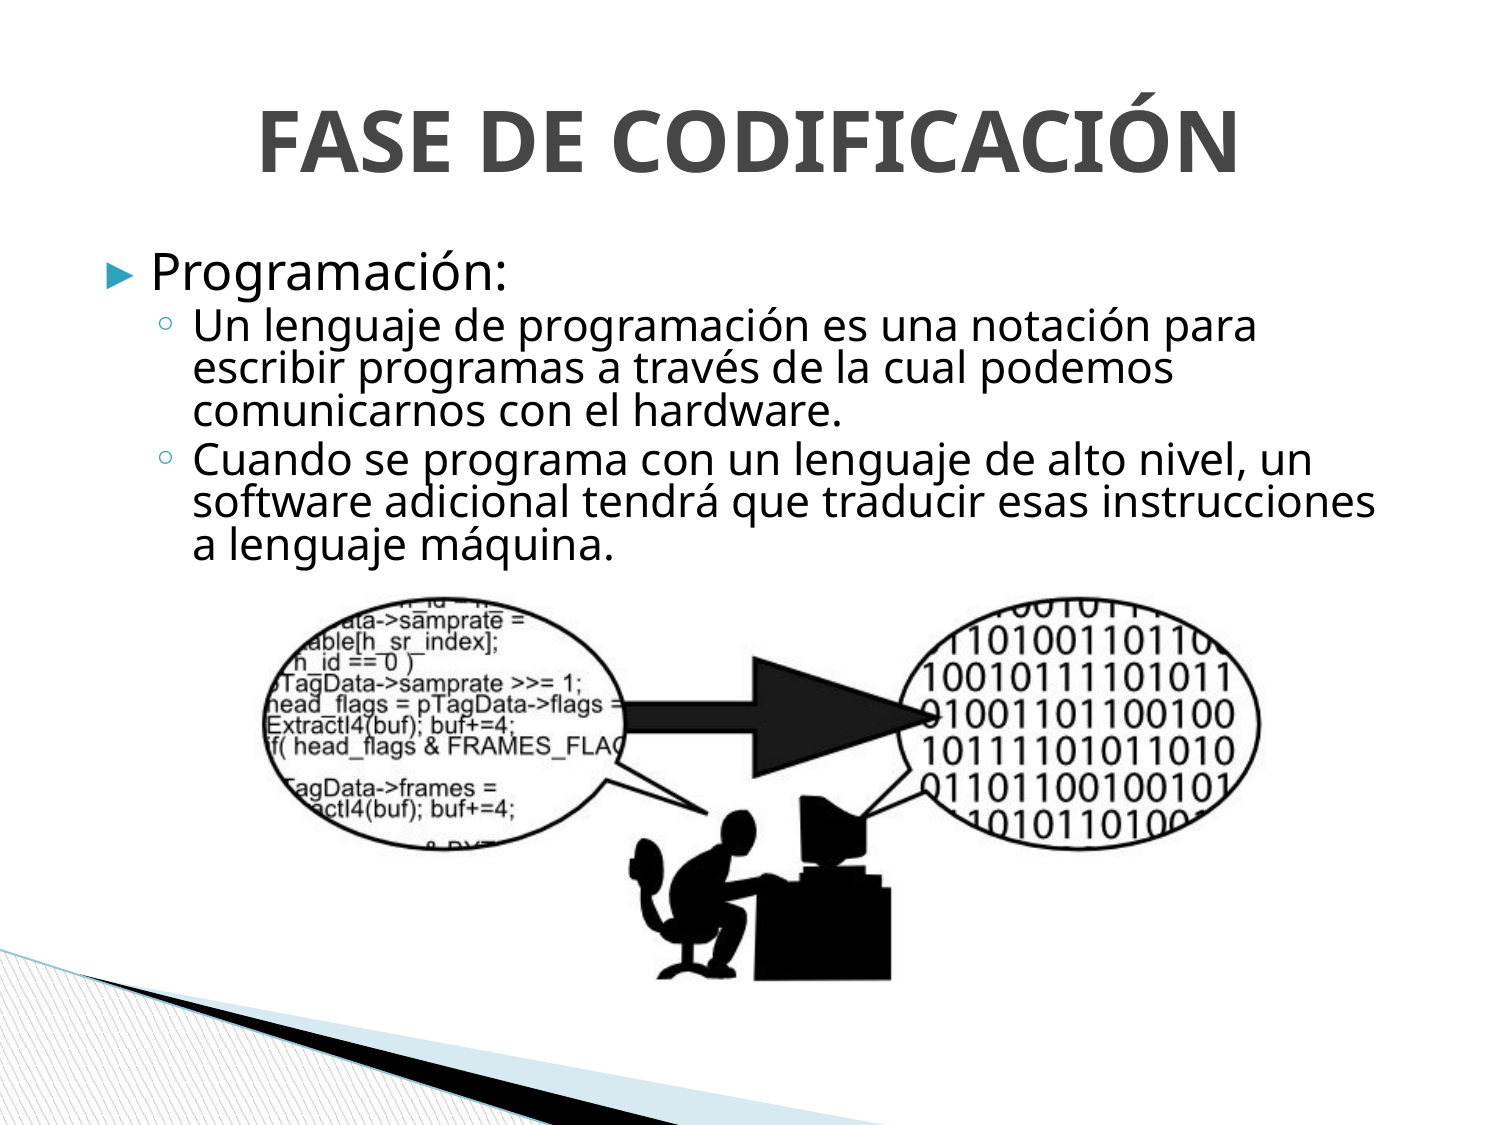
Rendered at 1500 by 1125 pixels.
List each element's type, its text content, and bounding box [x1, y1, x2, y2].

list Programación: Un lenguaje de programación es una notación para escribir programas a través de la cual podemos comunicarnos con el hardware. Cuando se programa con un lenguaje de alto nivel, un software adicional tendrá que traducir esas instrucciones a lenguaje máquina. [75, 243, 1425, 986]
title FASE DE CODIFICACIÓN [75, 45, 1425, 233]
picture [253, 594, 1270, 986]
